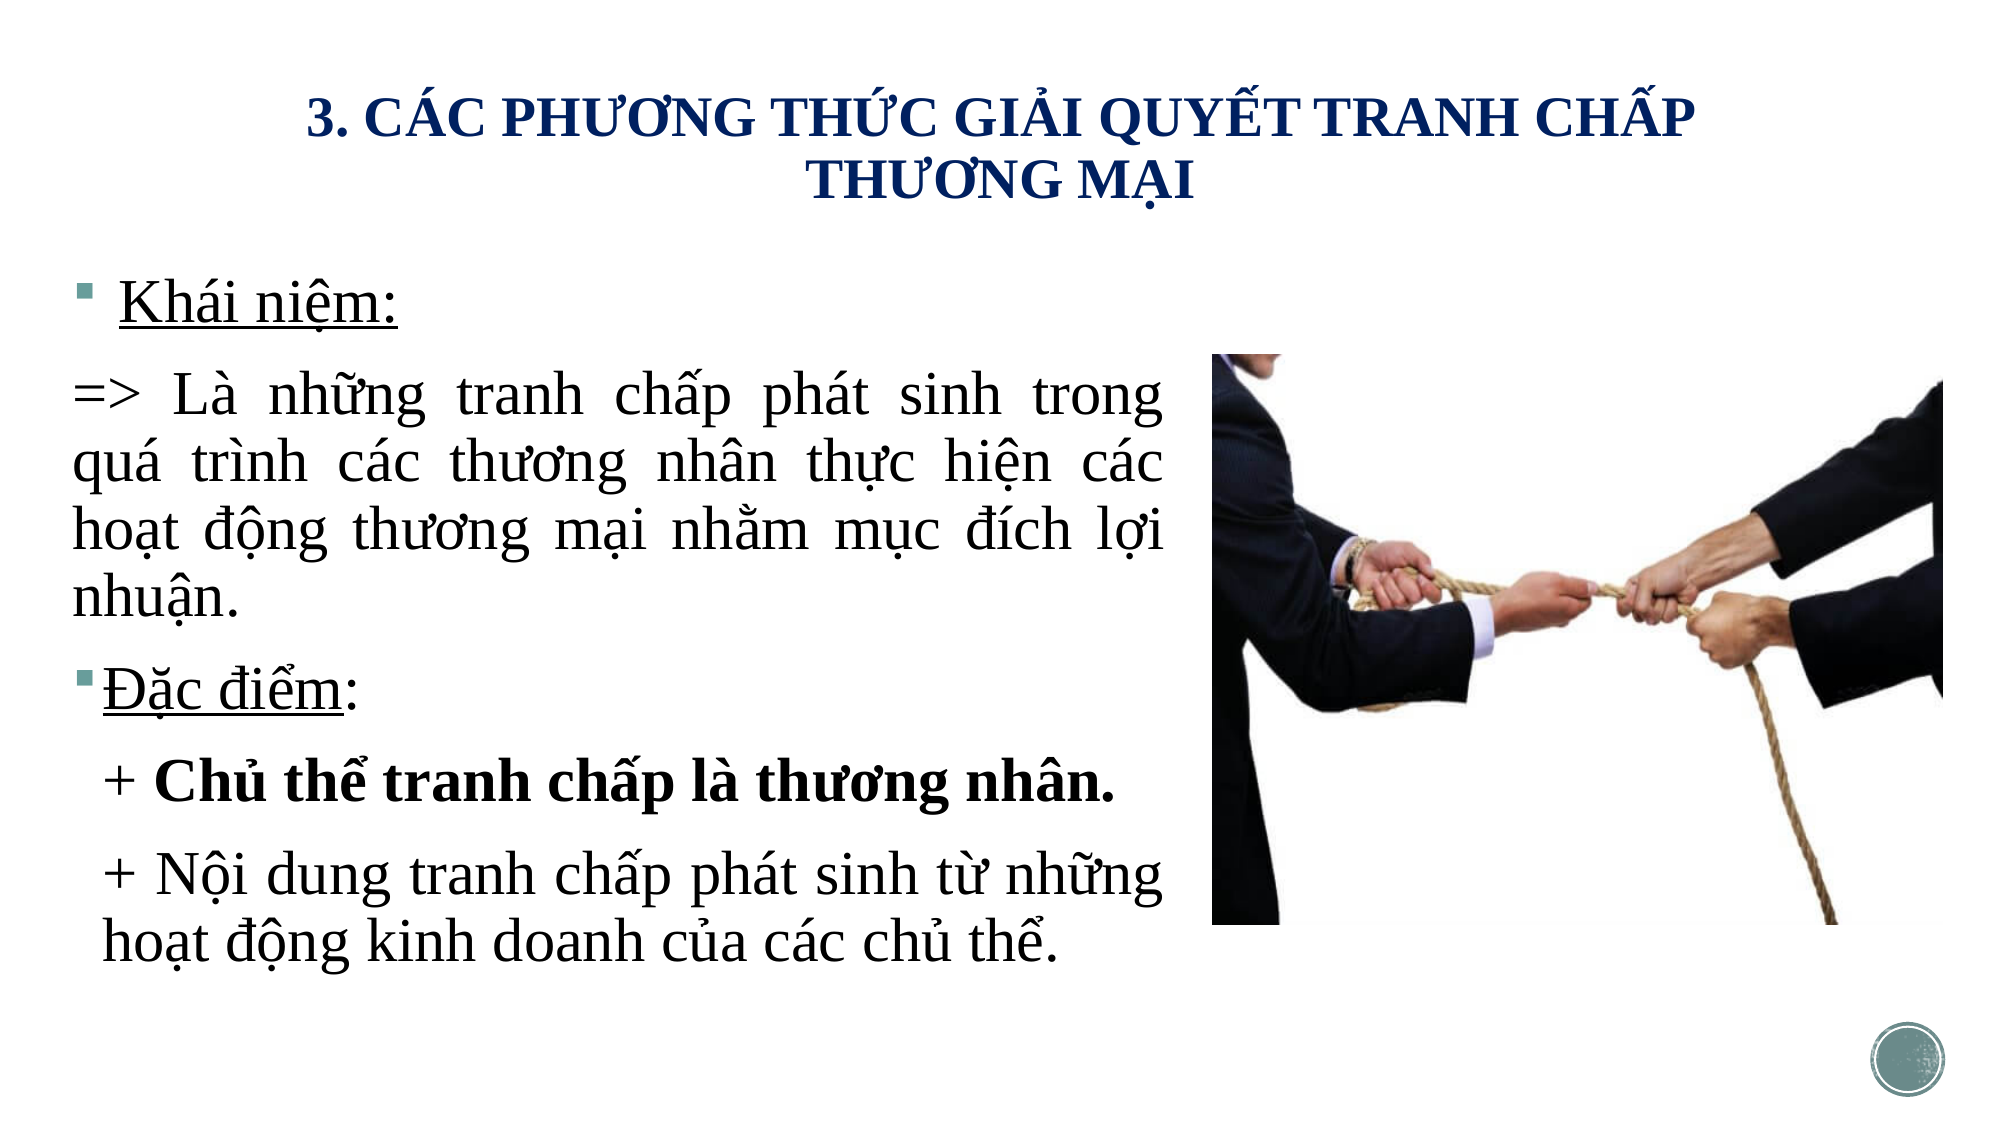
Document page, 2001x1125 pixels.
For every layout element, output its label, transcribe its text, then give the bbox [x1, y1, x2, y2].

list Khái niệm: => Là những tranh chấp phát sinh trong quá trình các thương nhân thực hiện các hoạt động thương mại nhằm mục đích lợi nhuận. Đặc điểm: + Chủ thể tranh chấp là thương nhân. + Nội dung tranh chấp phát sinh từ những hoạt động kinh doanh của các chủ thể. [57, 260, 1181, 1018]
picture [1212, 354, 1943, 925]
title 3. CÁC PHƯƠNG THỨC GIẢI QUYẾT TRANH CHẤP THƯƠNG MẠI [175, 79, 1826, 219]
